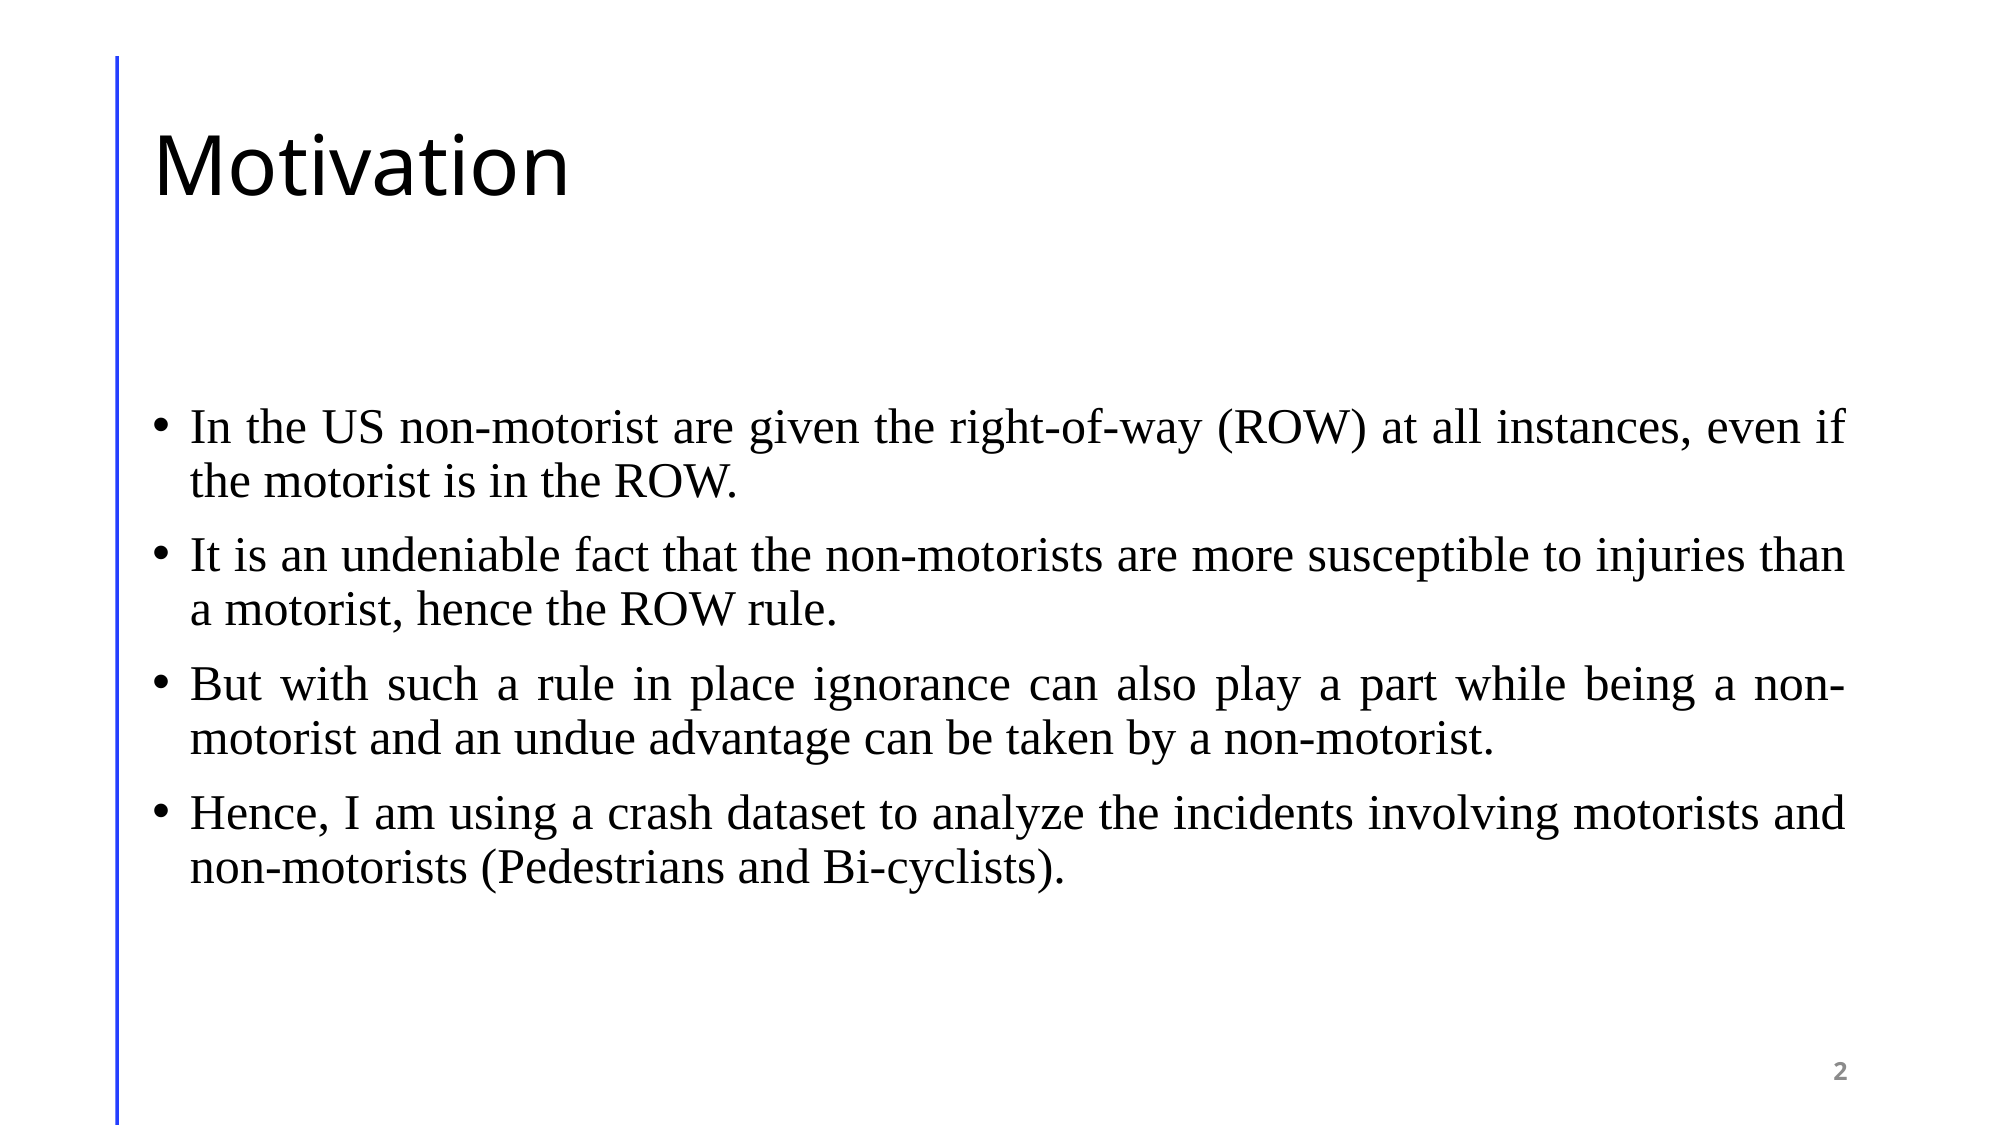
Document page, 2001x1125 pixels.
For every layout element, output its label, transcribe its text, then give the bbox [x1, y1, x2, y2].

slide_number 2 [1412, 1042, 1863, 1103]
list In the US non-motorist are given the right-of-way (ROW) at all instances, even if the motorist is in the ROW. It is an undeniable fact that the non-motorists are more susceptible to injuries than a motorist, hence the ROW rule. But with such a rule in place ignorance can also play a part while being a non-motorist and an undue advantage can be taken by a non-motorist. Hence, I am using a crash dataset to analyze the incidents involving motorists and non-motorists (Pedestrians and Bi-cyclists). [137, 392, 1863, 942]
title Motivation [137, 59, 1863, 278]
